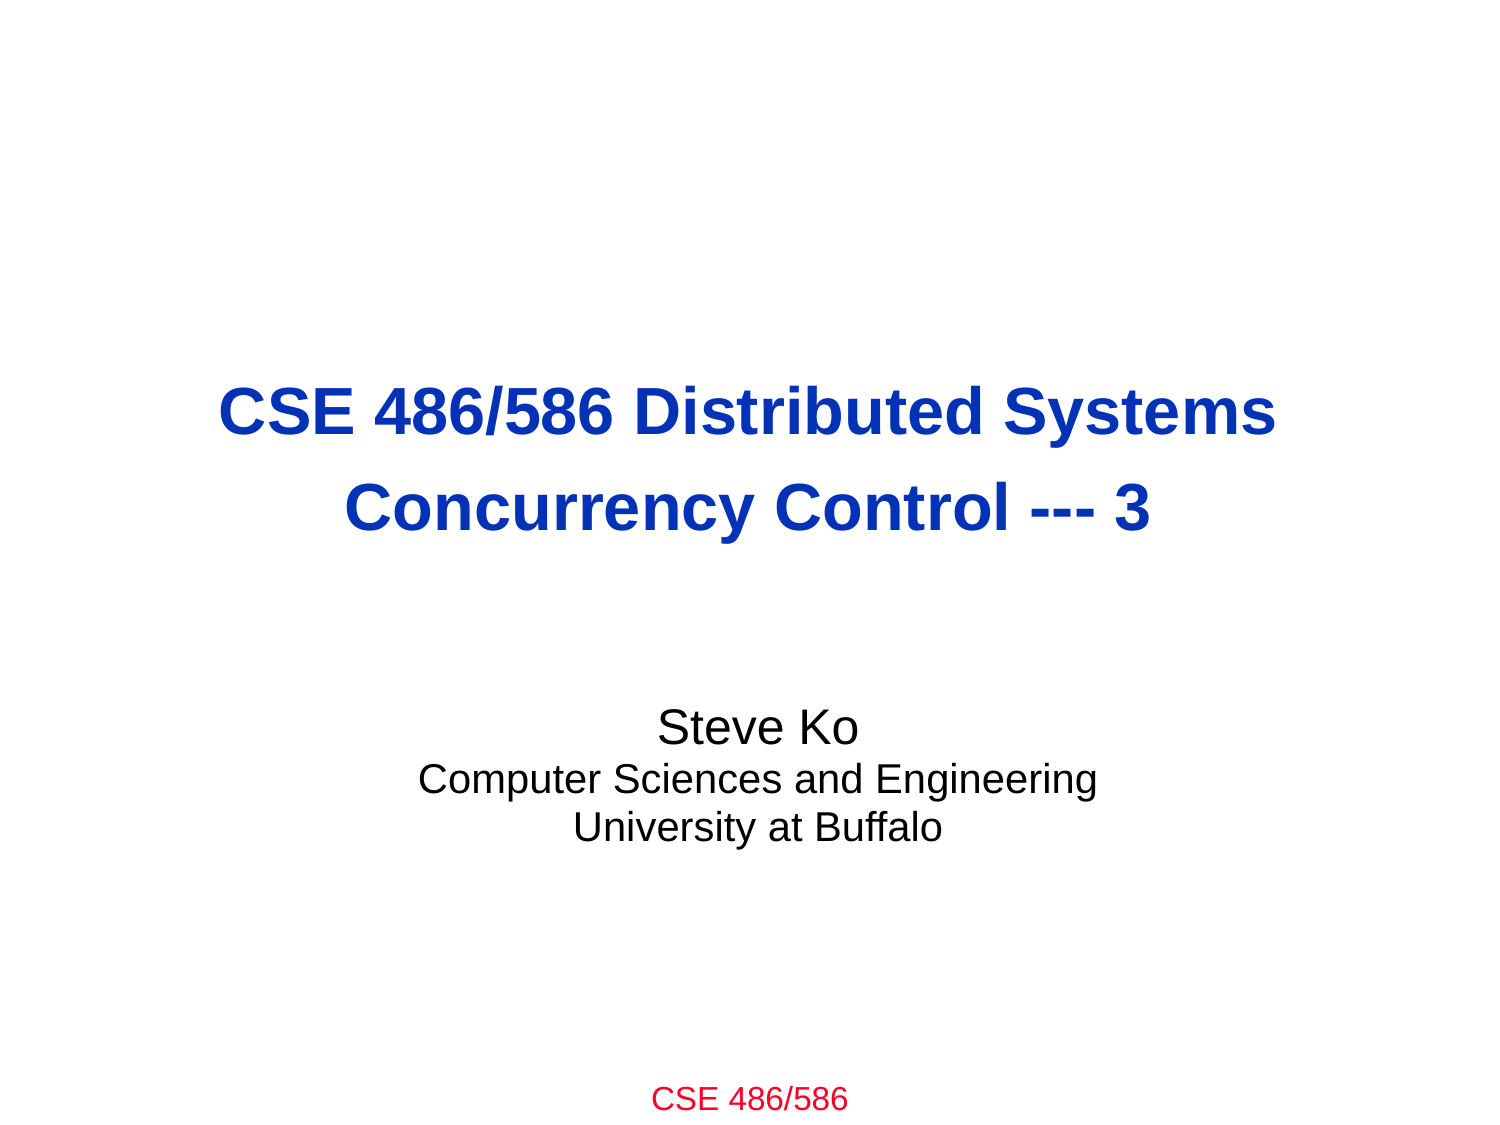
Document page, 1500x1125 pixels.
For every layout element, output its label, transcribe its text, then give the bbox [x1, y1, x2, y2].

title CSE 486/586 Distributed Systems Concurrency Control --- 3 [23, 311, 1474, 586]
subtitle Steve Ko Computer Sciences and Engineering University at Buffalo [191, 703, 1325, 917]
